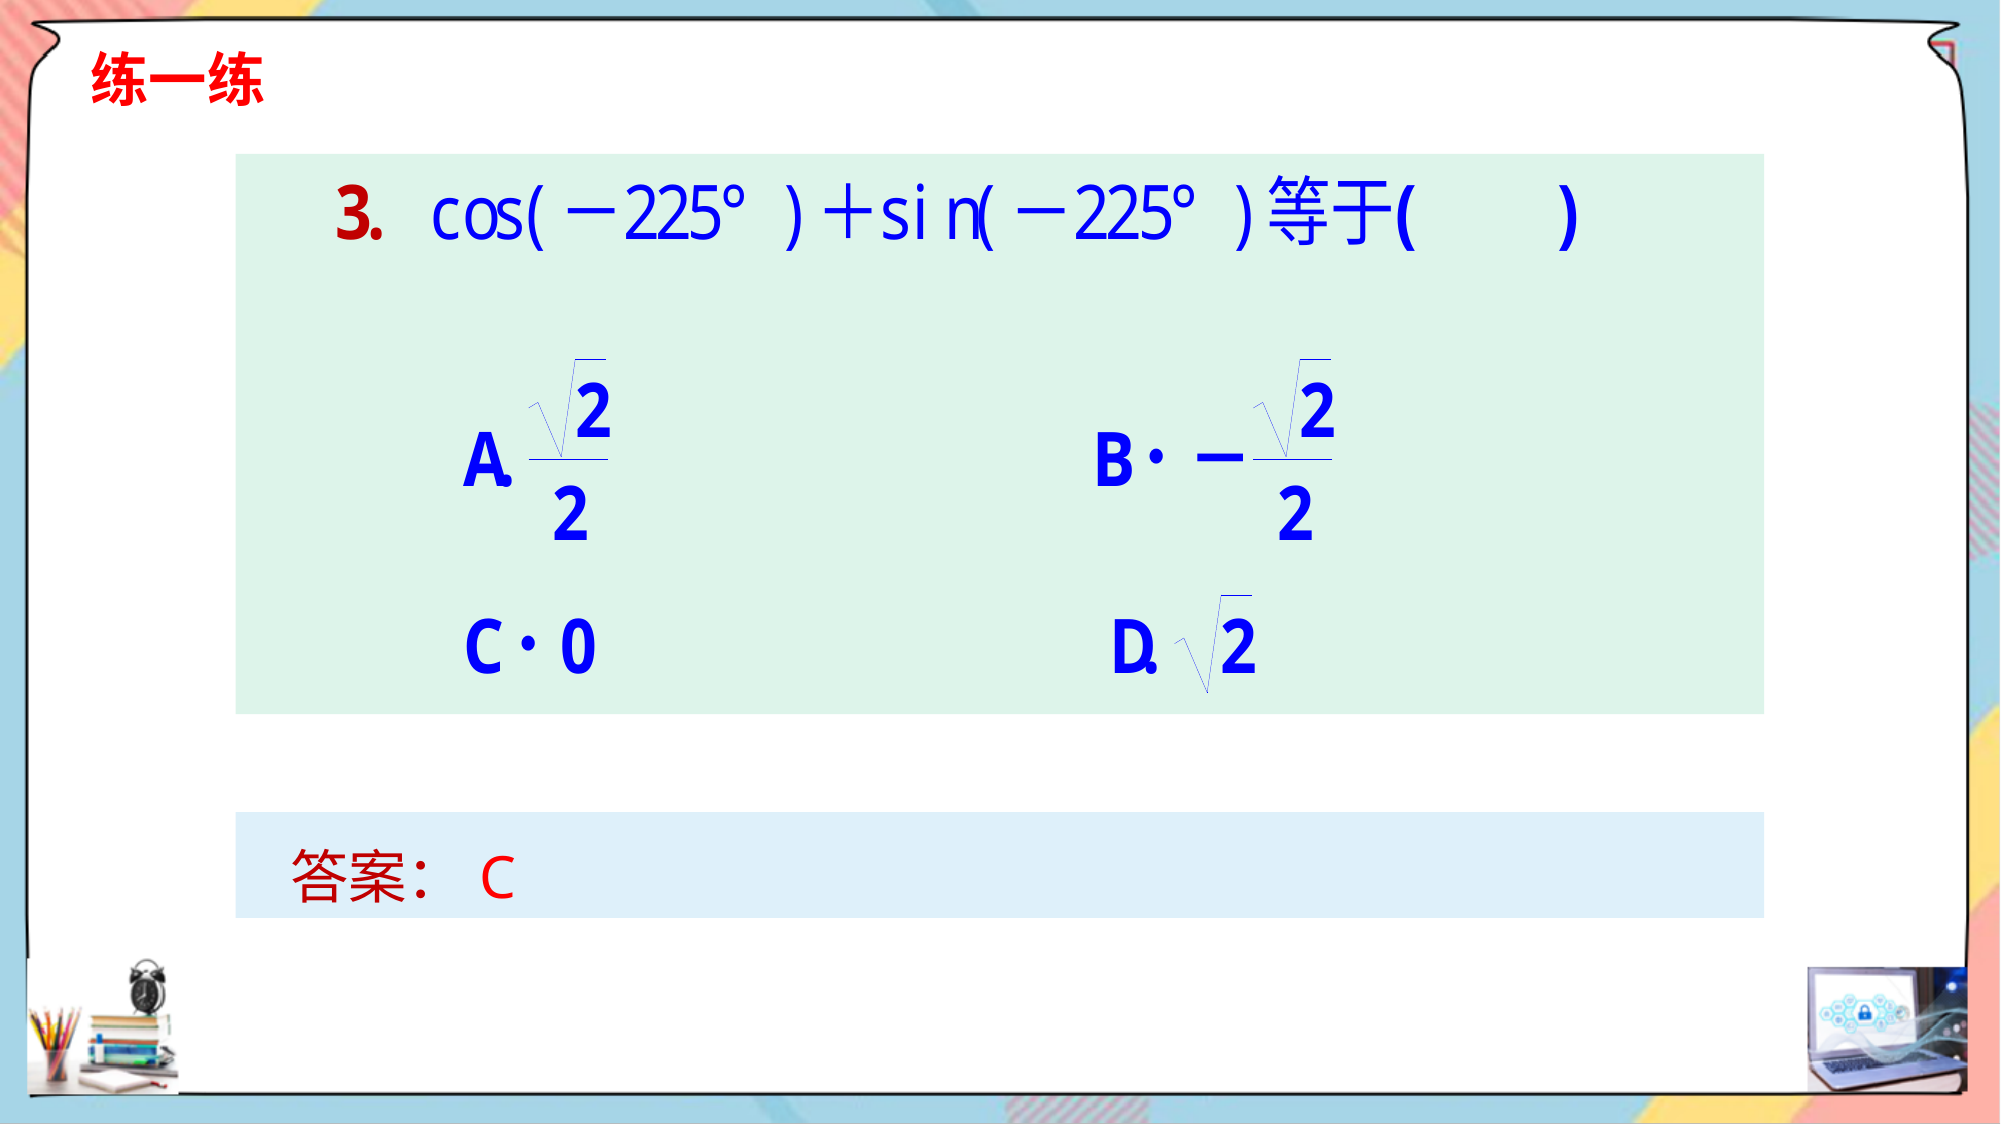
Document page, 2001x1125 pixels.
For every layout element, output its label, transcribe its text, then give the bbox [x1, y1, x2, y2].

text_box [235, 153, 1765, 715]
picture [0, 0, 2001, 1125]
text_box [335, 163, 1591, 697]
text_box 练一练 [75, 36, 360, 121]
text_box 答案：C [235, 812, 1765, 918]
